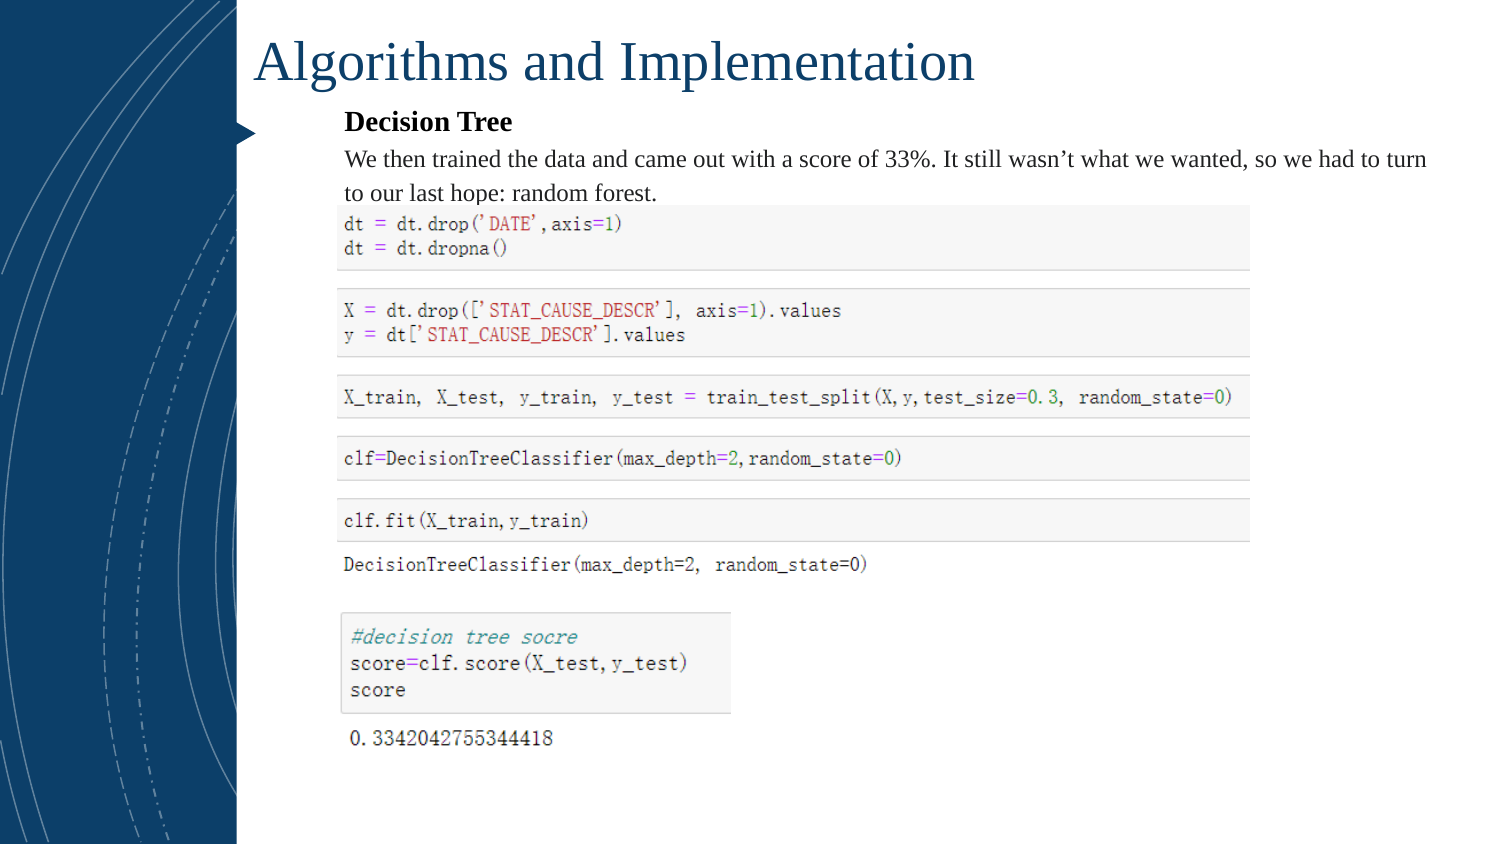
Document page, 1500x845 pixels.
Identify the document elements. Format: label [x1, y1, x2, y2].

picture [336, 605, 732, 754]
picture [336, 205, 1250, 594]
text_box [0, 0, 1498, 844]
